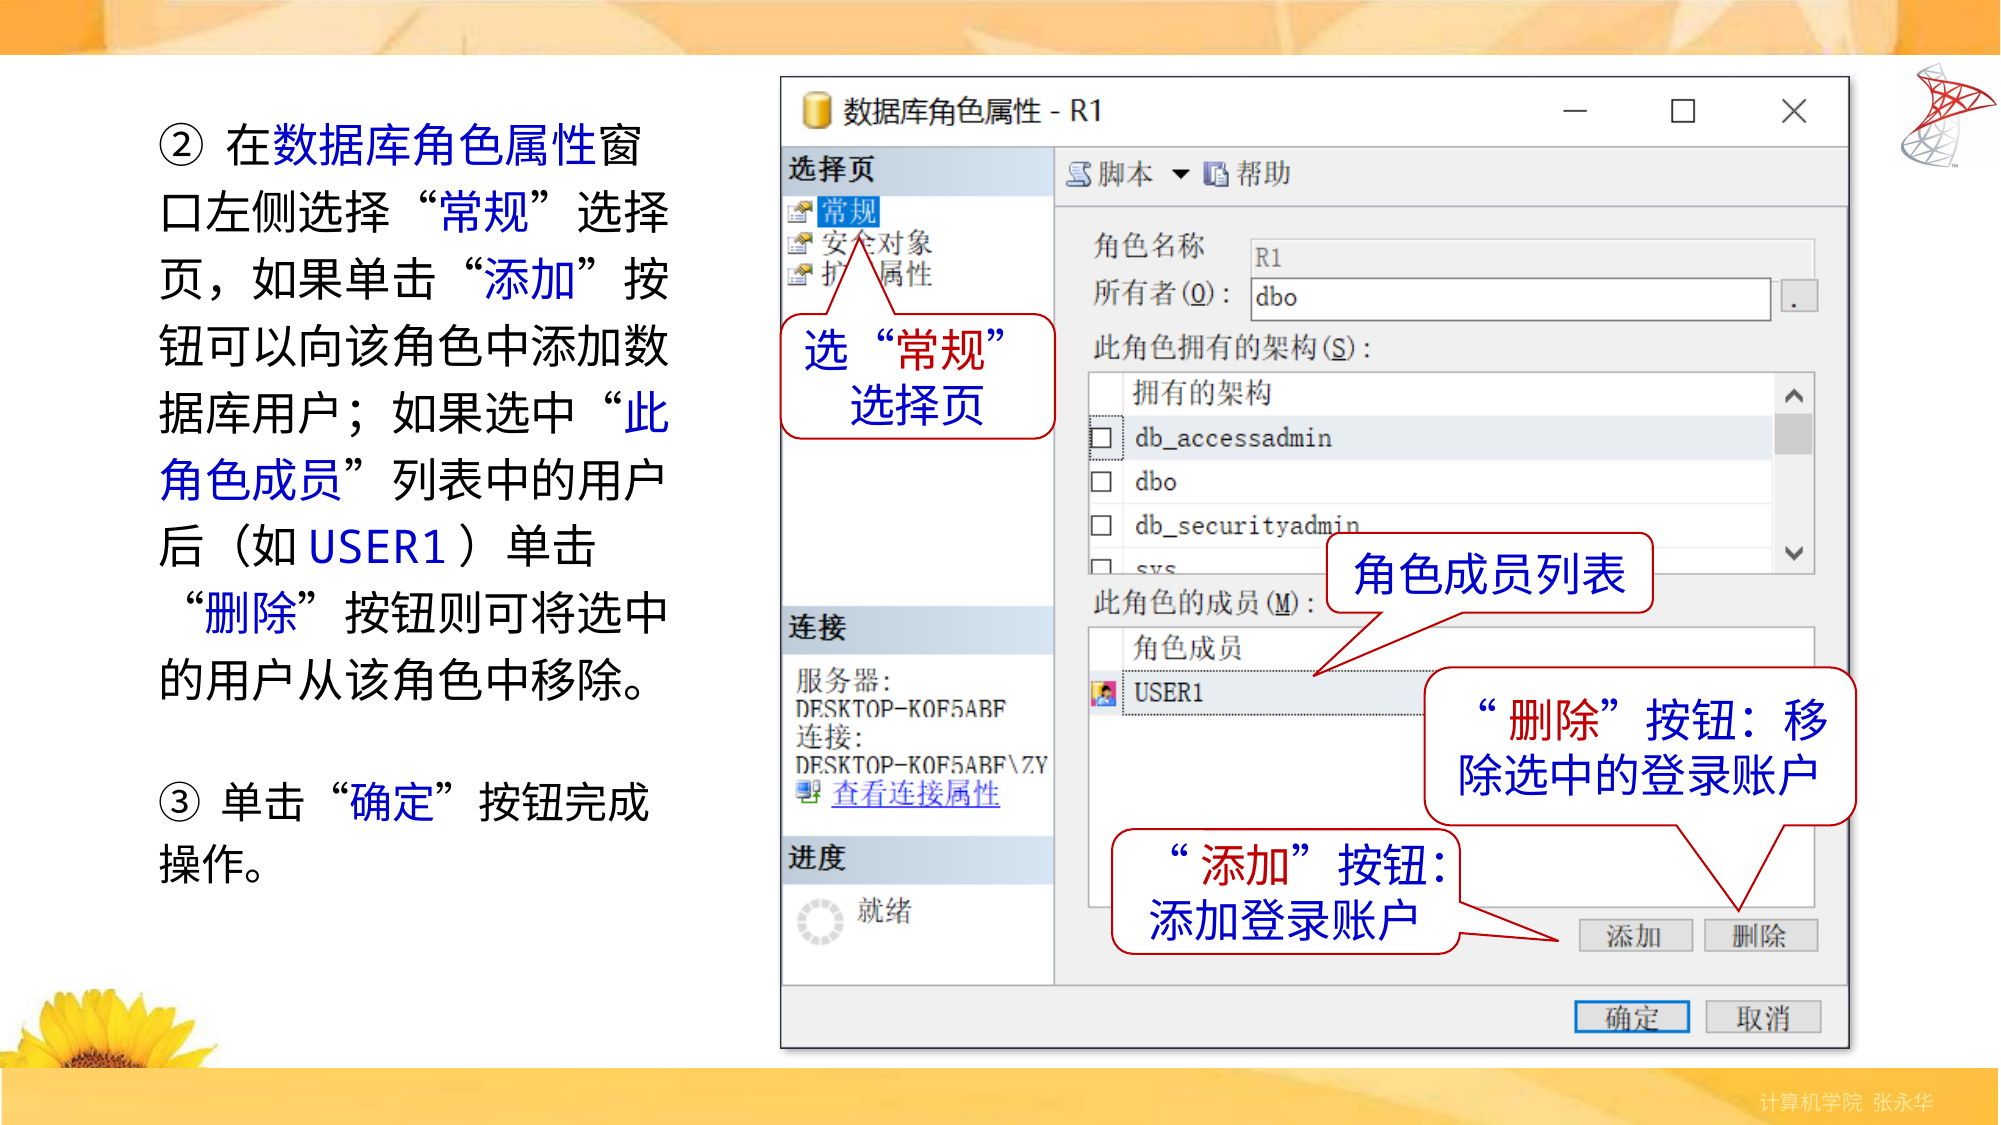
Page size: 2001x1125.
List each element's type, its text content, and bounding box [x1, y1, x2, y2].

picture [1901, 62, 1997, 169]
text_box ③ 单击“确定”按钮完成操作。 [143, 758, 705, 898]
picture [0, 0, 2001, 55]
picture [0, 989, 1998, 1125]
text_box ② 在数据库角色属性窗口左侧选择“常规”选择页，如果单击“添加”按钮可以向该角色中添加数据库用户；如果选中“此角色成员”列表中的用户后（如USER1）单击“删除”按钮则可将选中的用户从该角色中移除。 [143, 97, 705, 725]
text_box “删除”按钮：移除选中的登录账户 [1850, 675, 1858, 818]
picture [780, 76, 1850, 1049]
